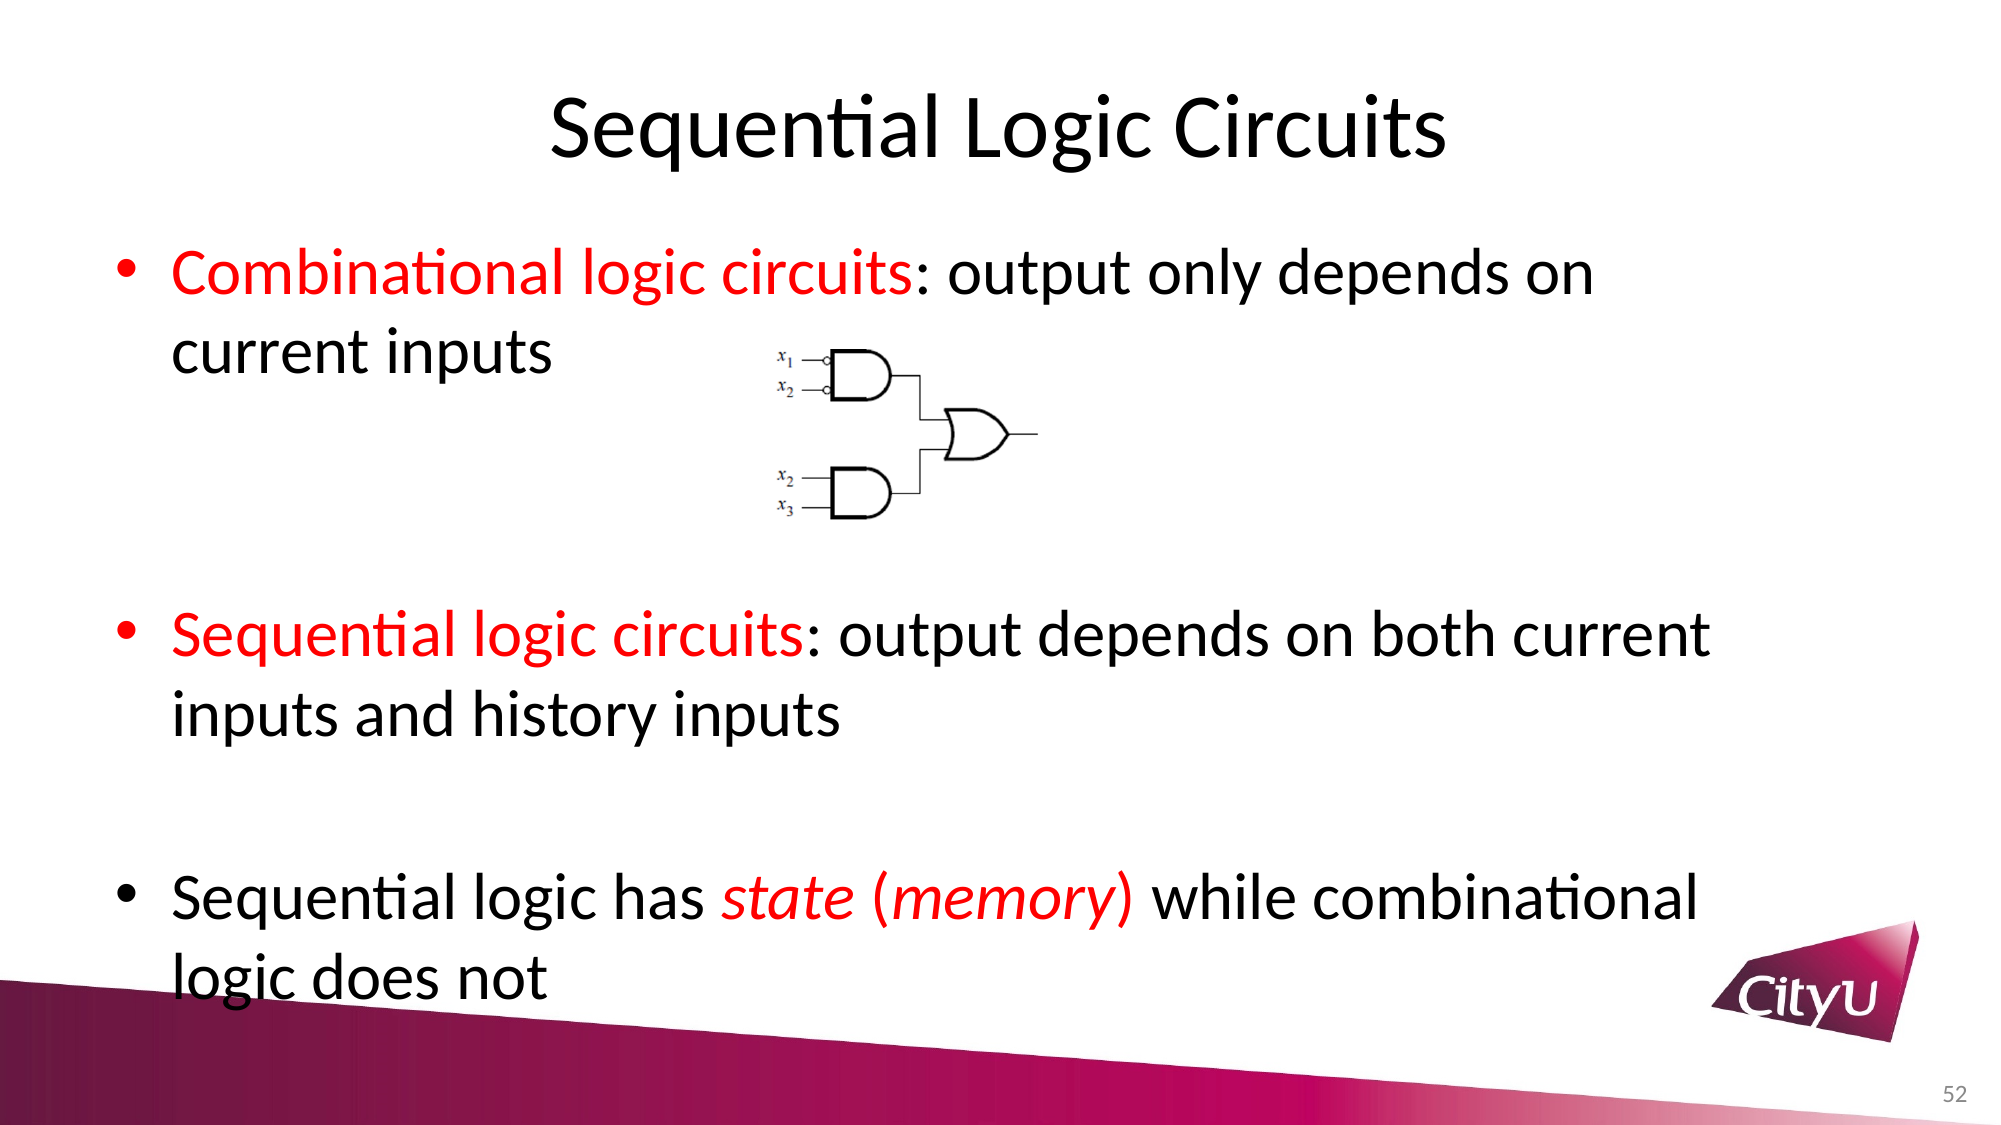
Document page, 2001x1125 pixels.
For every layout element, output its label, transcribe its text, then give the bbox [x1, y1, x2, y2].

slide_number 52 [1767, 1070, 1983, 1115]
title Sequential Logic Circuits [99, 45, 1900, 197]
picture [0, 0, 2001, 1125]
list Combinational logic circuits: output only depends on current inputs Sequential logic circuits: output depends on both current inputs and history inputs Sequential logic has state (memory) while combinational logic does not [99, 219, 1816, 1047]
